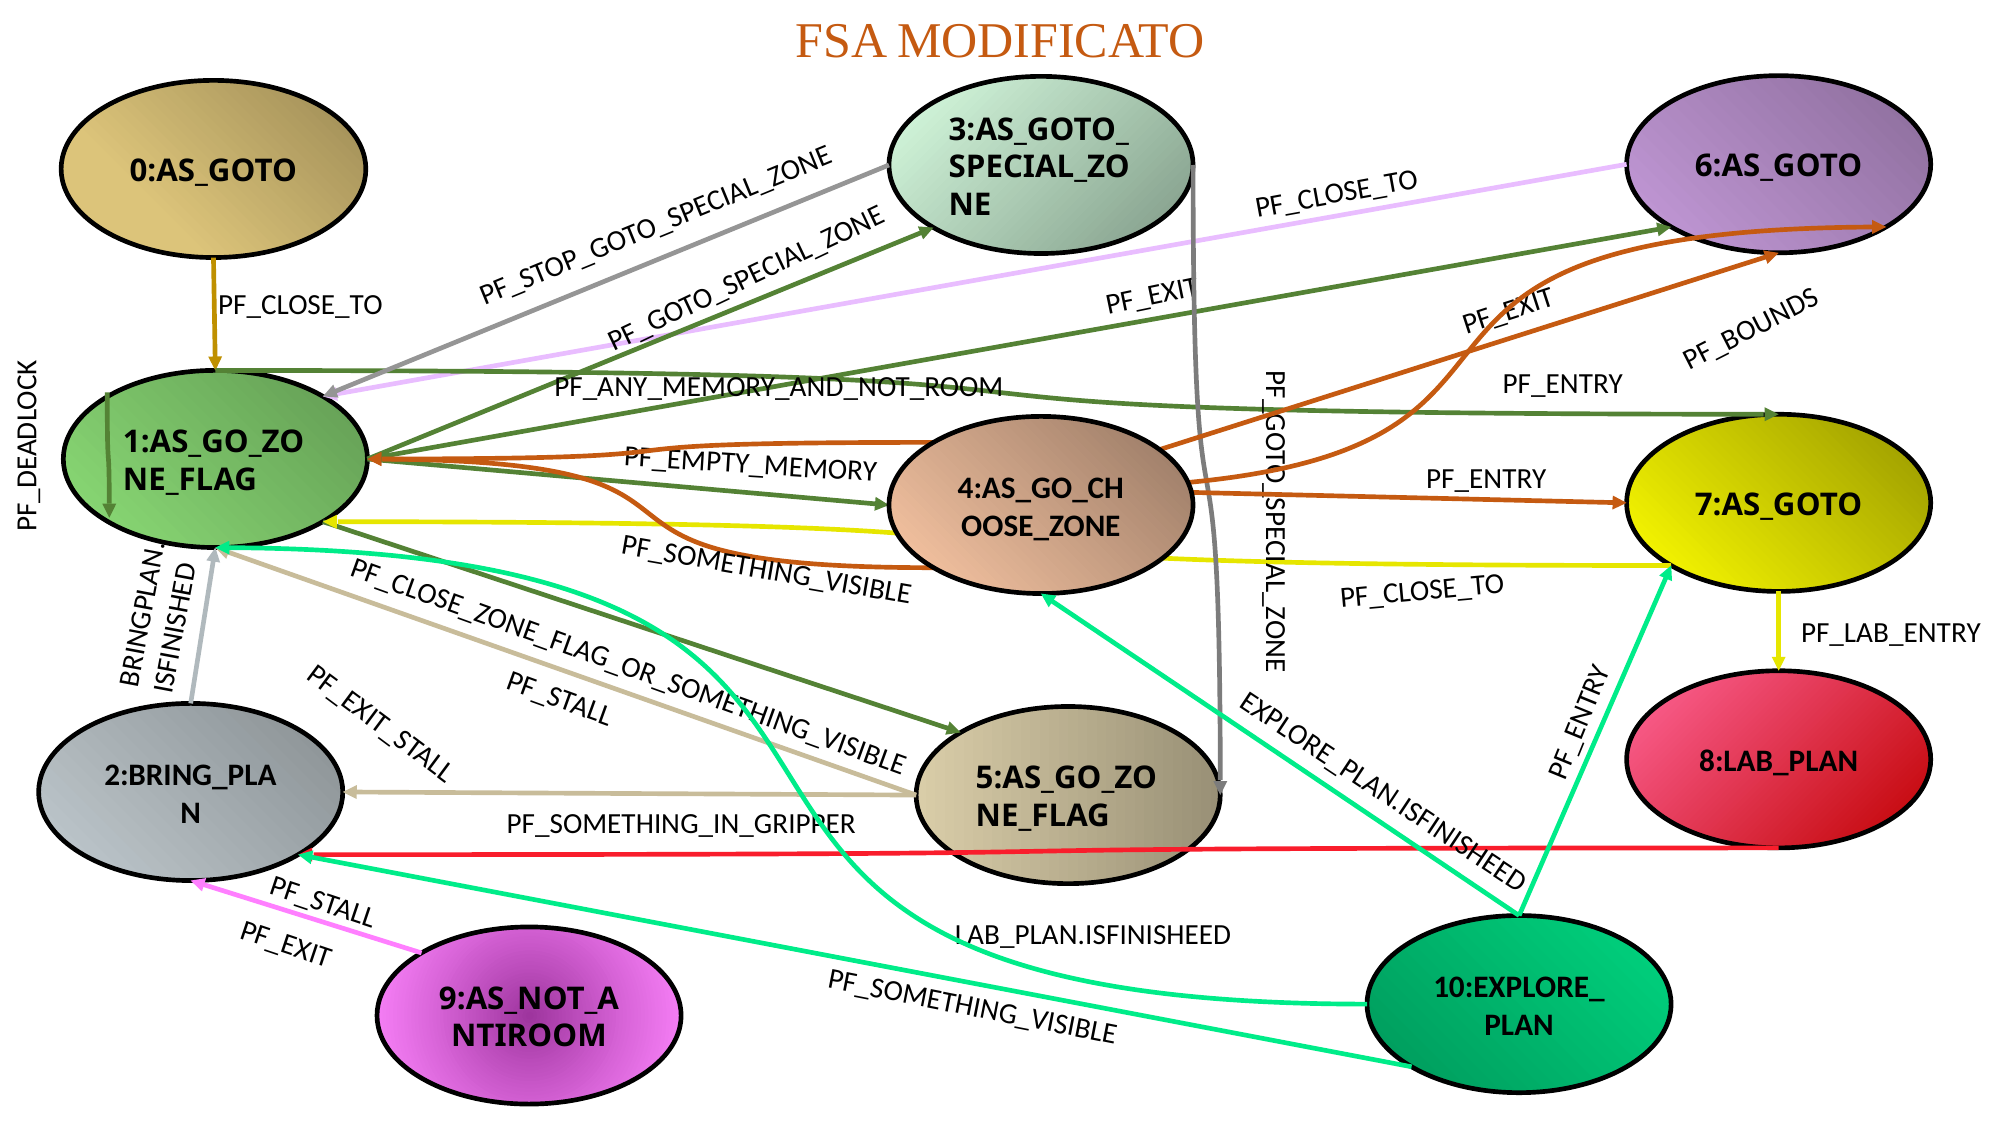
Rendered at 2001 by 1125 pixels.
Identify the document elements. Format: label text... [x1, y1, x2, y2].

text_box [0, 75, 1999, 1105]
text_box FSA MODIFICATO [0, 0, 2000, 75]
